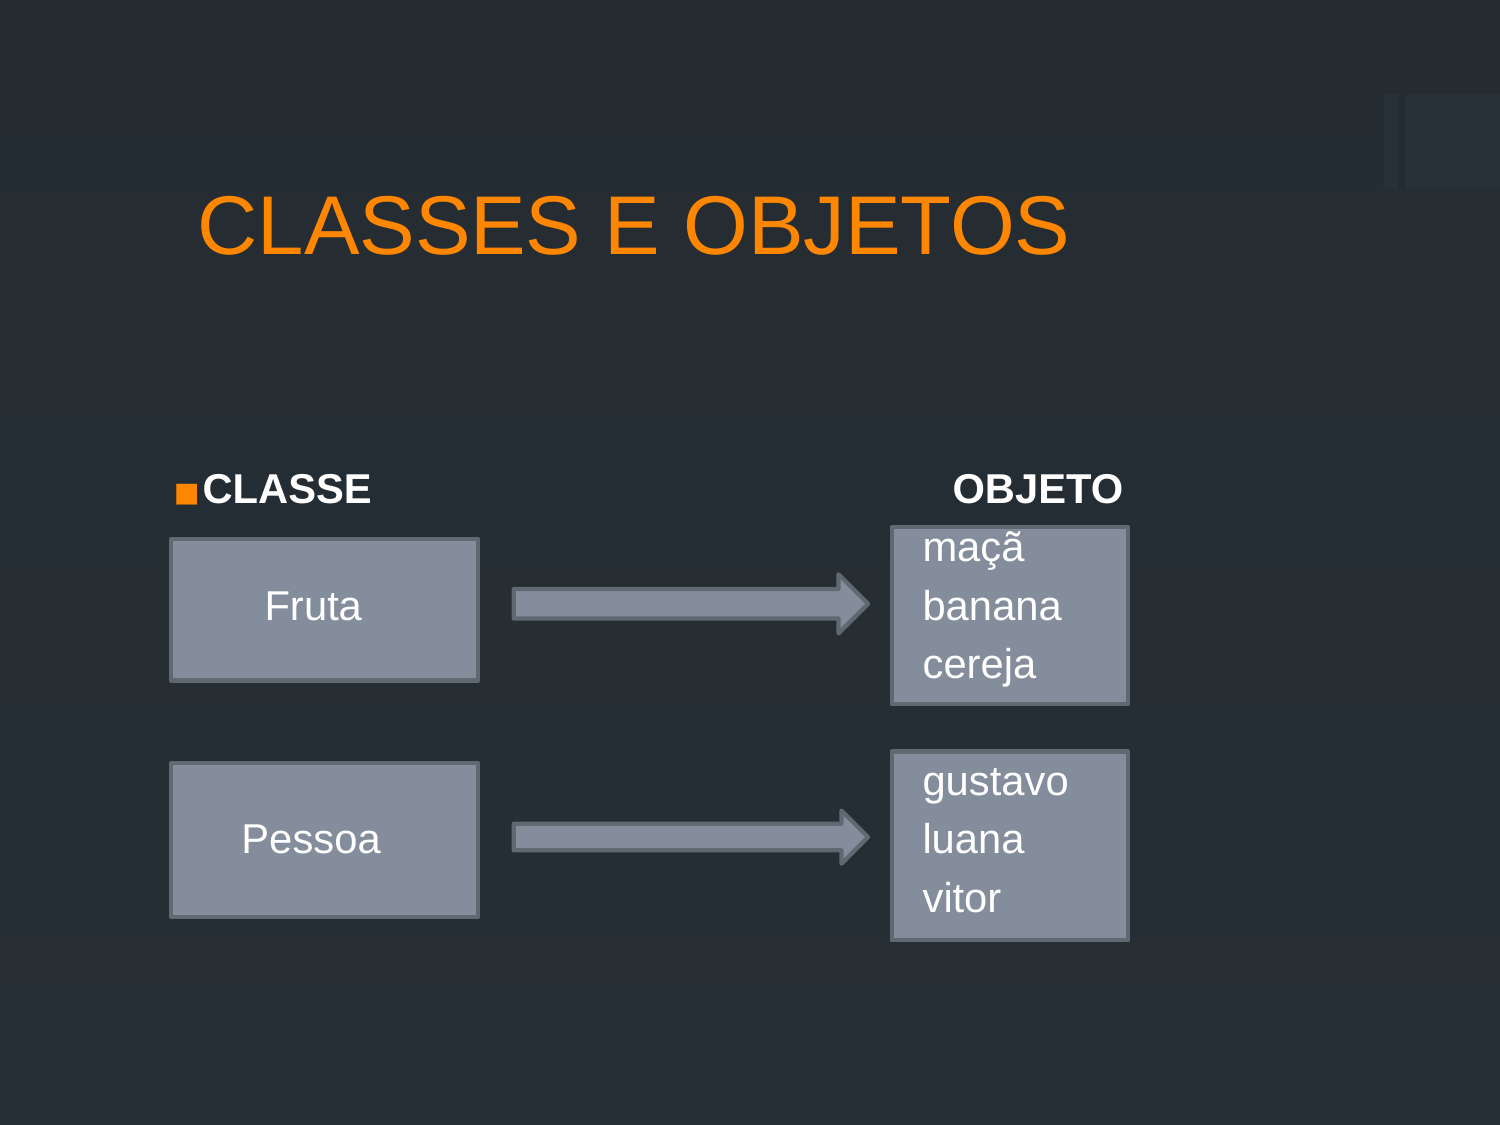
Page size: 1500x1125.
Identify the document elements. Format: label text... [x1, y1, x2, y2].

list CLASSE OBJETO maçã Fruta banana cereja gustavo Pessoa luana vitor [150, 454, 1350, 1035]
text_box [513, 810, 869, 864]
title CLASSES E OBJETOS [183, 90, 1383, 280]
text_box [513, 574, 869, 634]
